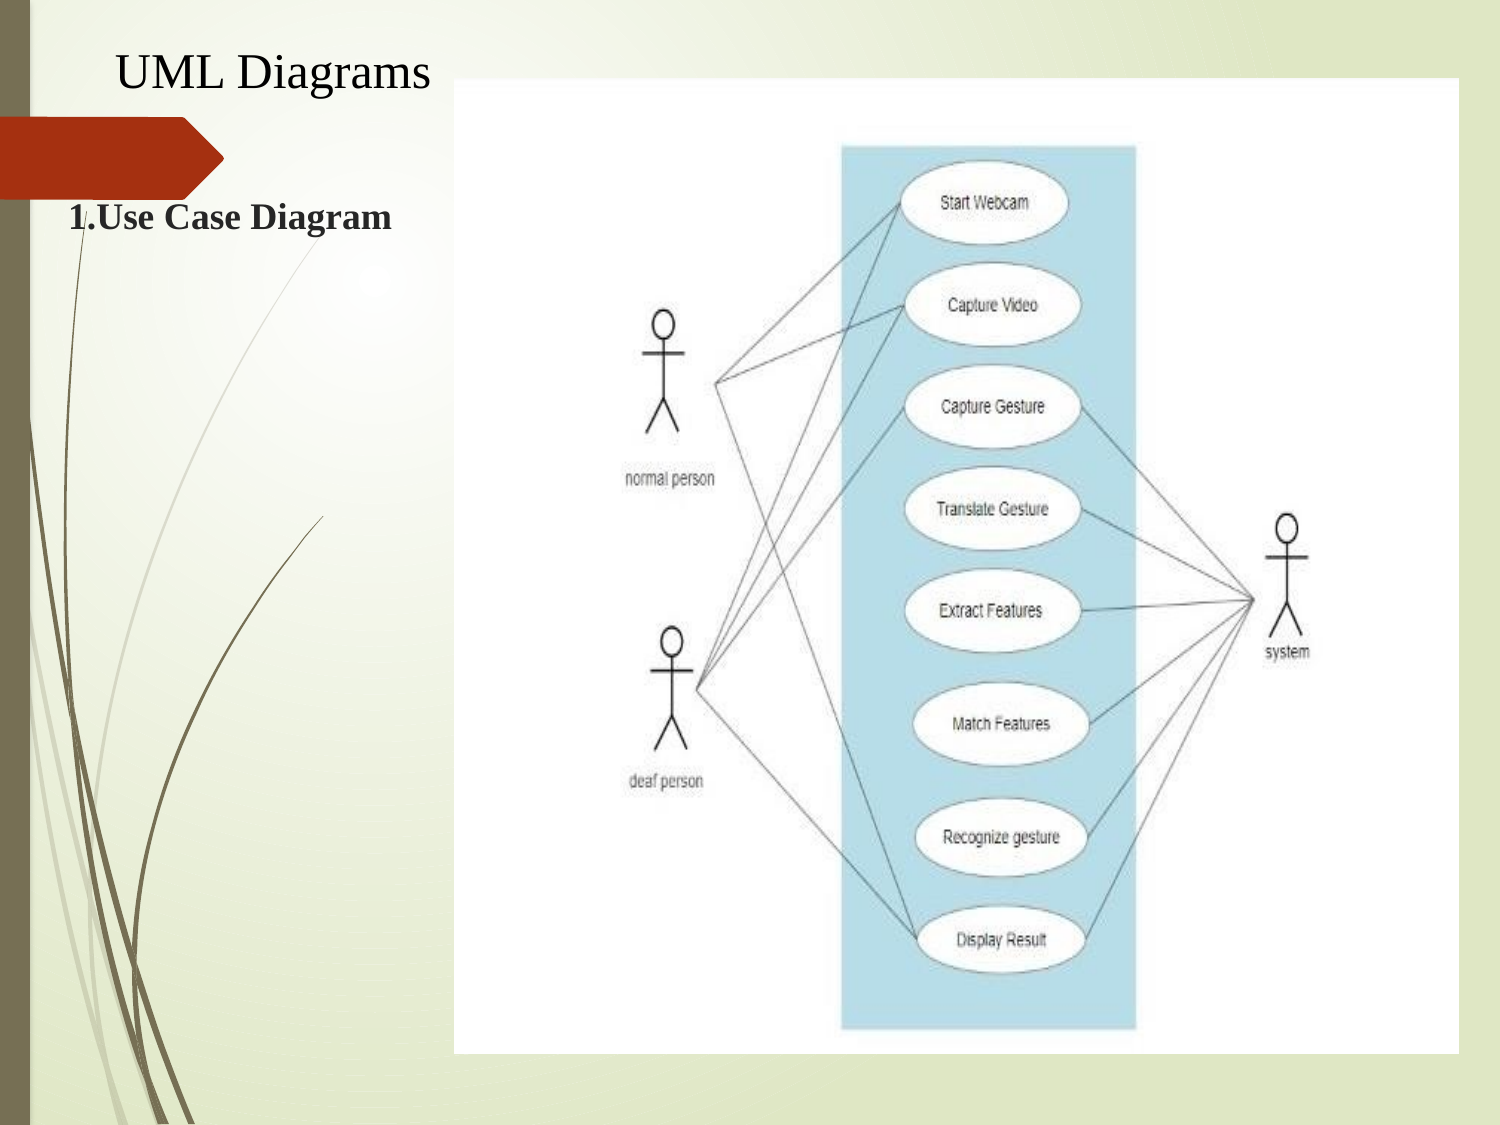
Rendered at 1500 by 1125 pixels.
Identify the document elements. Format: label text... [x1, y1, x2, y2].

picture [454, 77, 1459, 1054]
title 1.Use Case Diagram [53, 184, 449, 279]
text_box UML Diagrams [100, 30, 526, 106]
